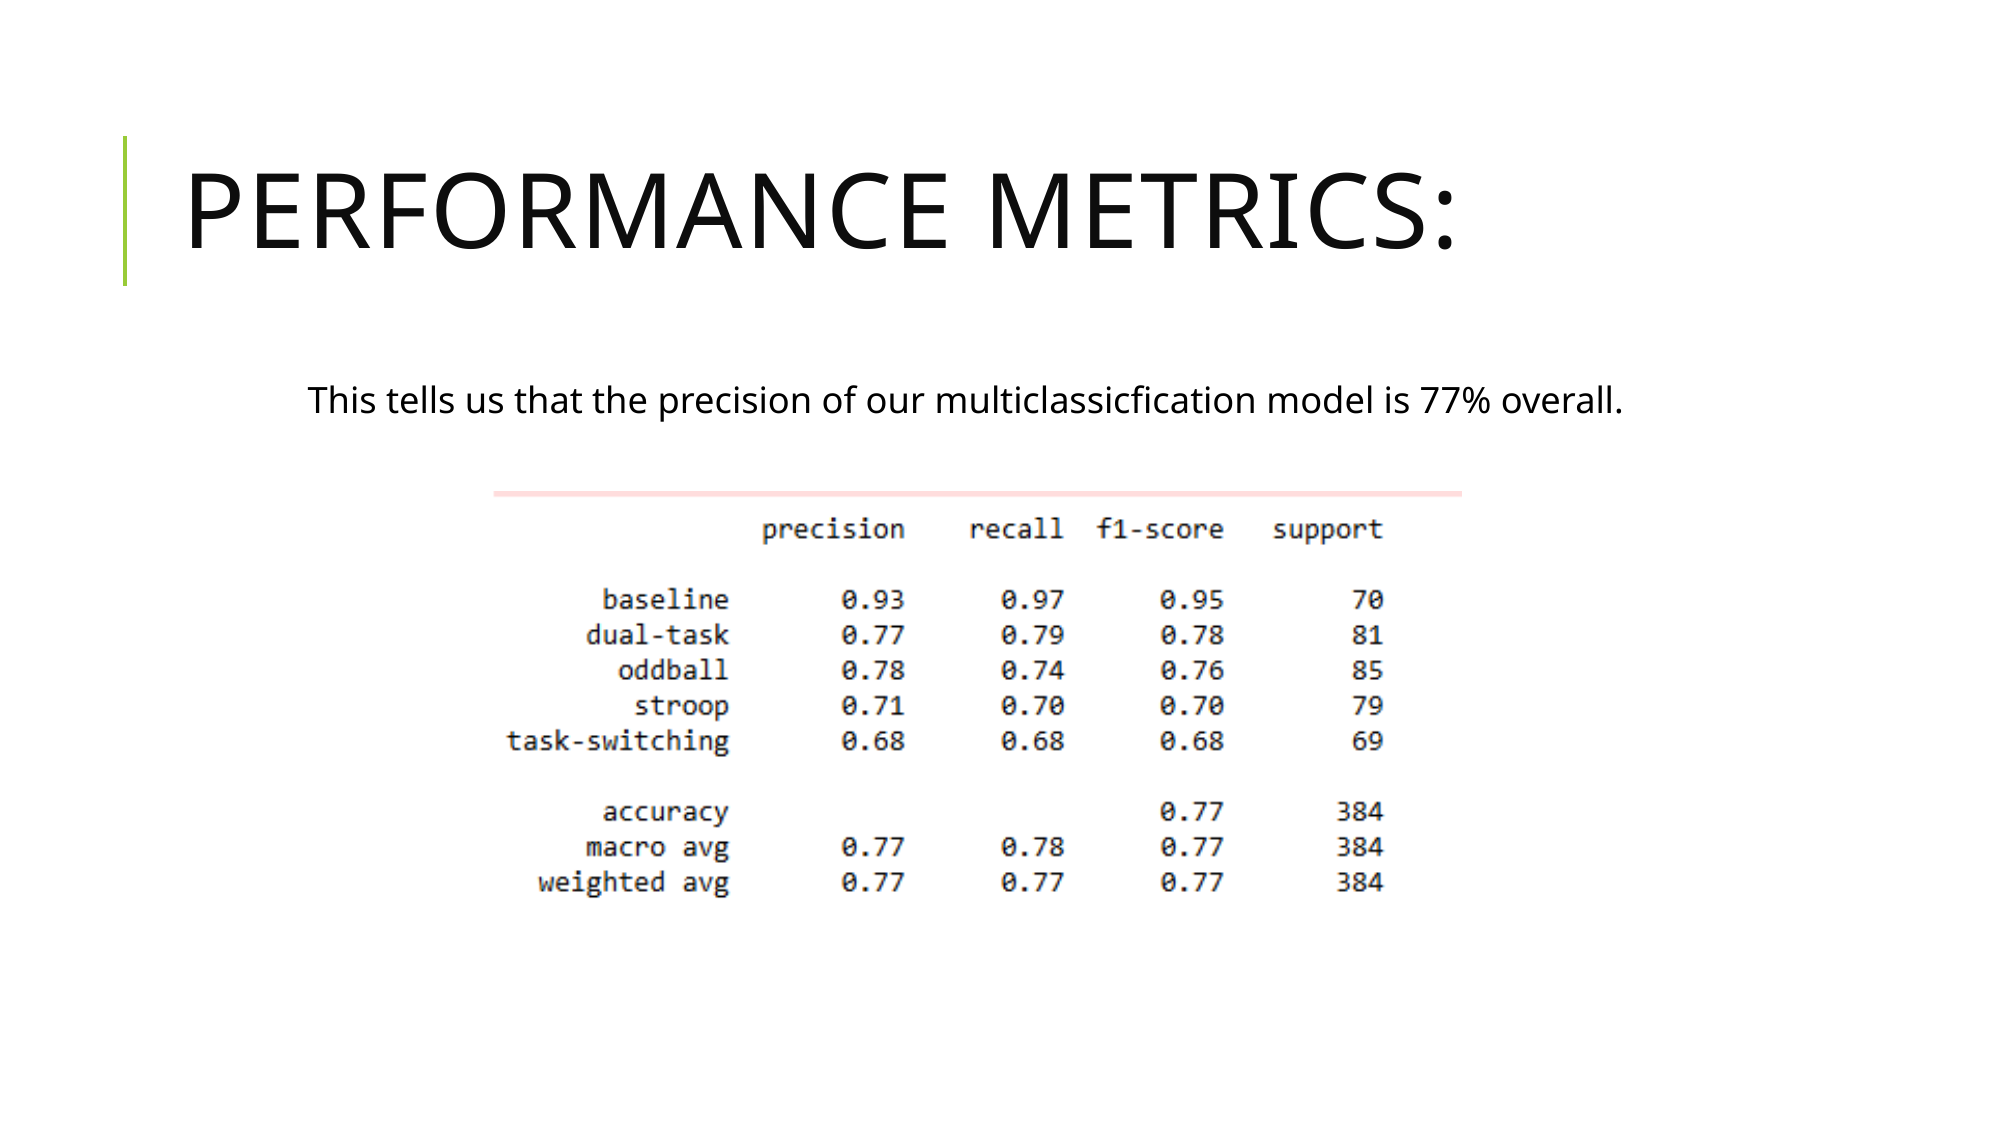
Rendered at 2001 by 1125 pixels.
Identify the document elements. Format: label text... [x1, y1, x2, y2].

list This tells us that the precision of our multiclassicfication model is 77% overall. [168, 375, 1752, 430]
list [457, 491, 1462, 950]
title Performance Metrics: [168, 96, 1763, 342]
